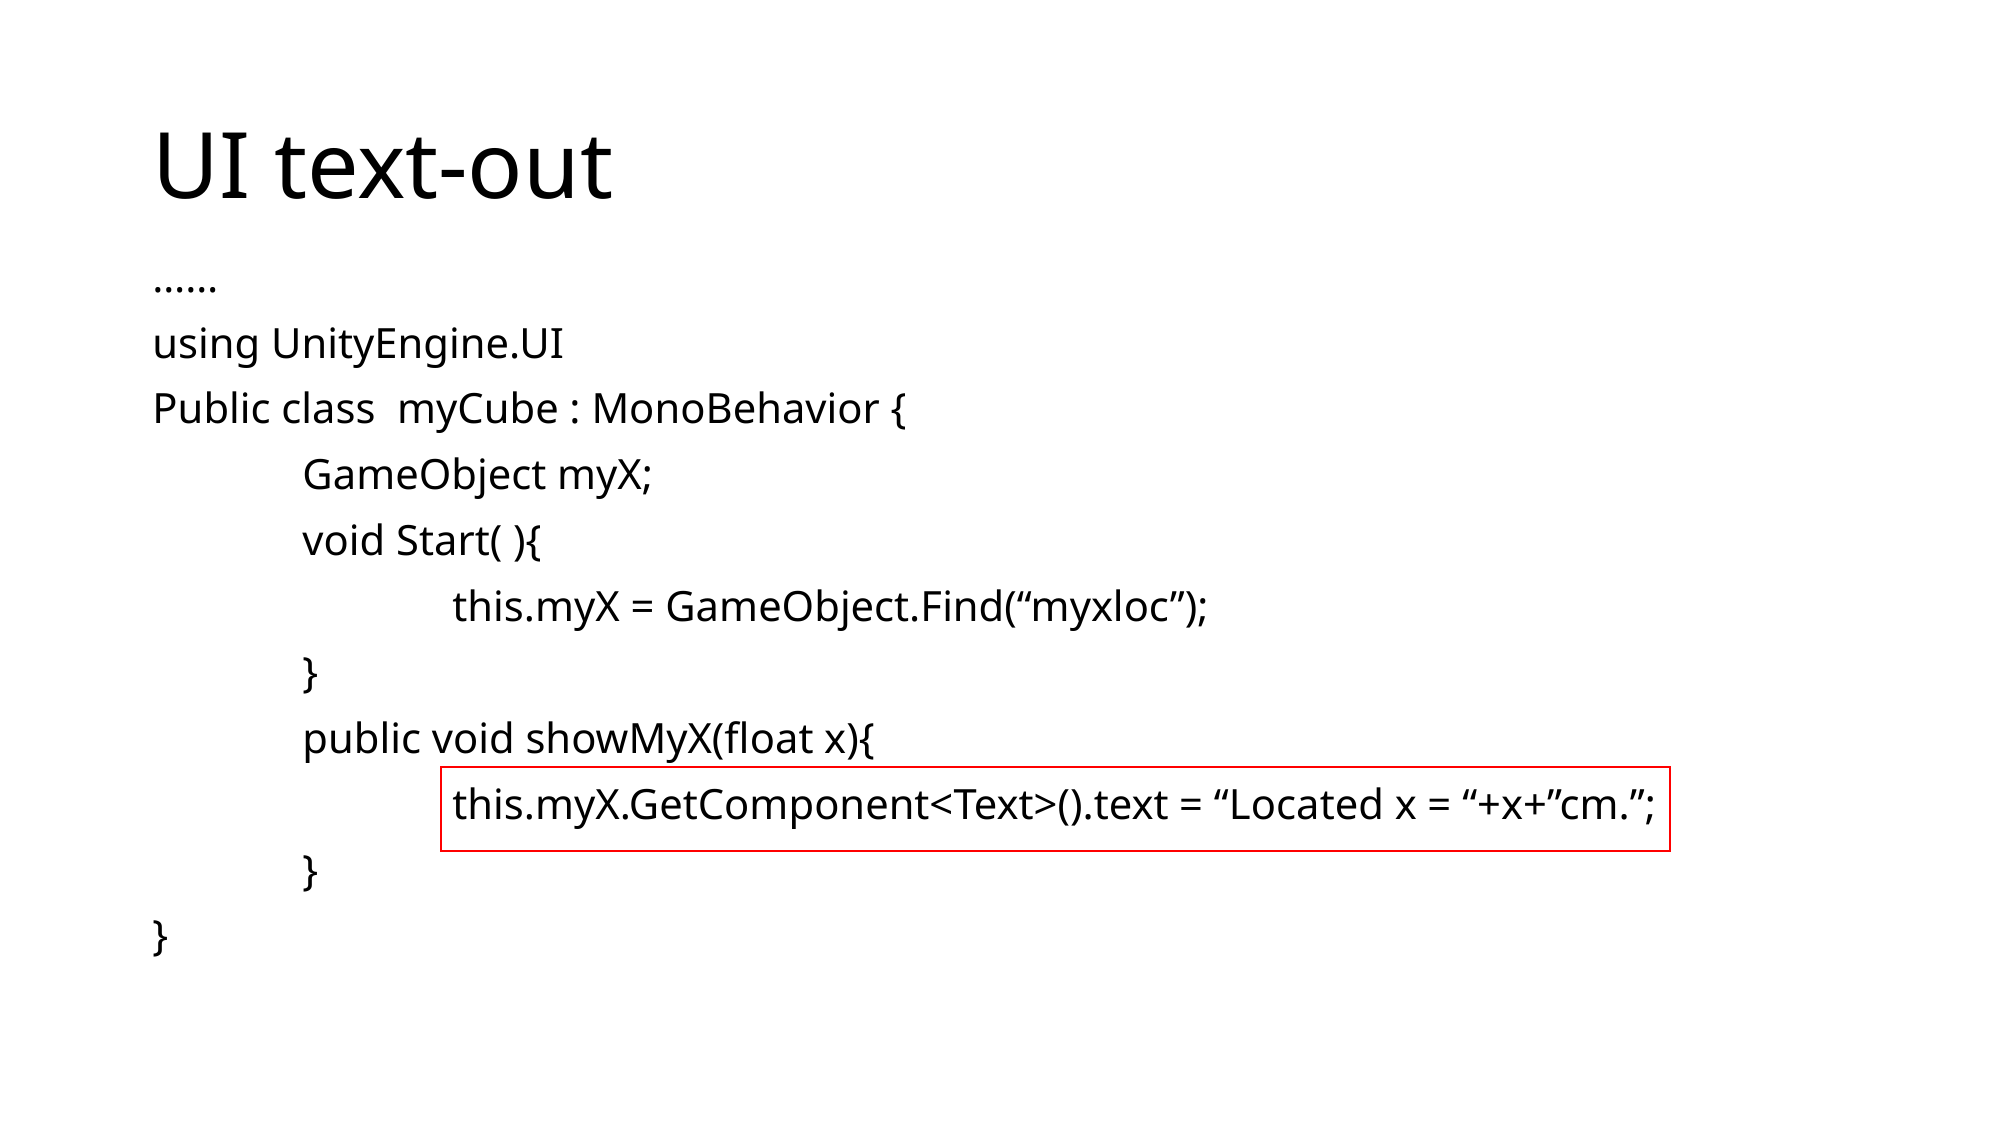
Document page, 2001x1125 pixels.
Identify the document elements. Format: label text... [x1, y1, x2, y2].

text_box [440, 766, 1671, 852]
title UI text-out [137, 59, 1863, 248]
list …… using UnityEngine.UI Public class myCube : MonoBehavior { GameObject myX; void Start( ){ this.myX = GameObject.Find(“myxloc”); } public void showMyX(float x){ this.myX.GetComponent<Text>().text = “Located x = “+x+”cm.”; } } [137, 248, 1863, 1014]
